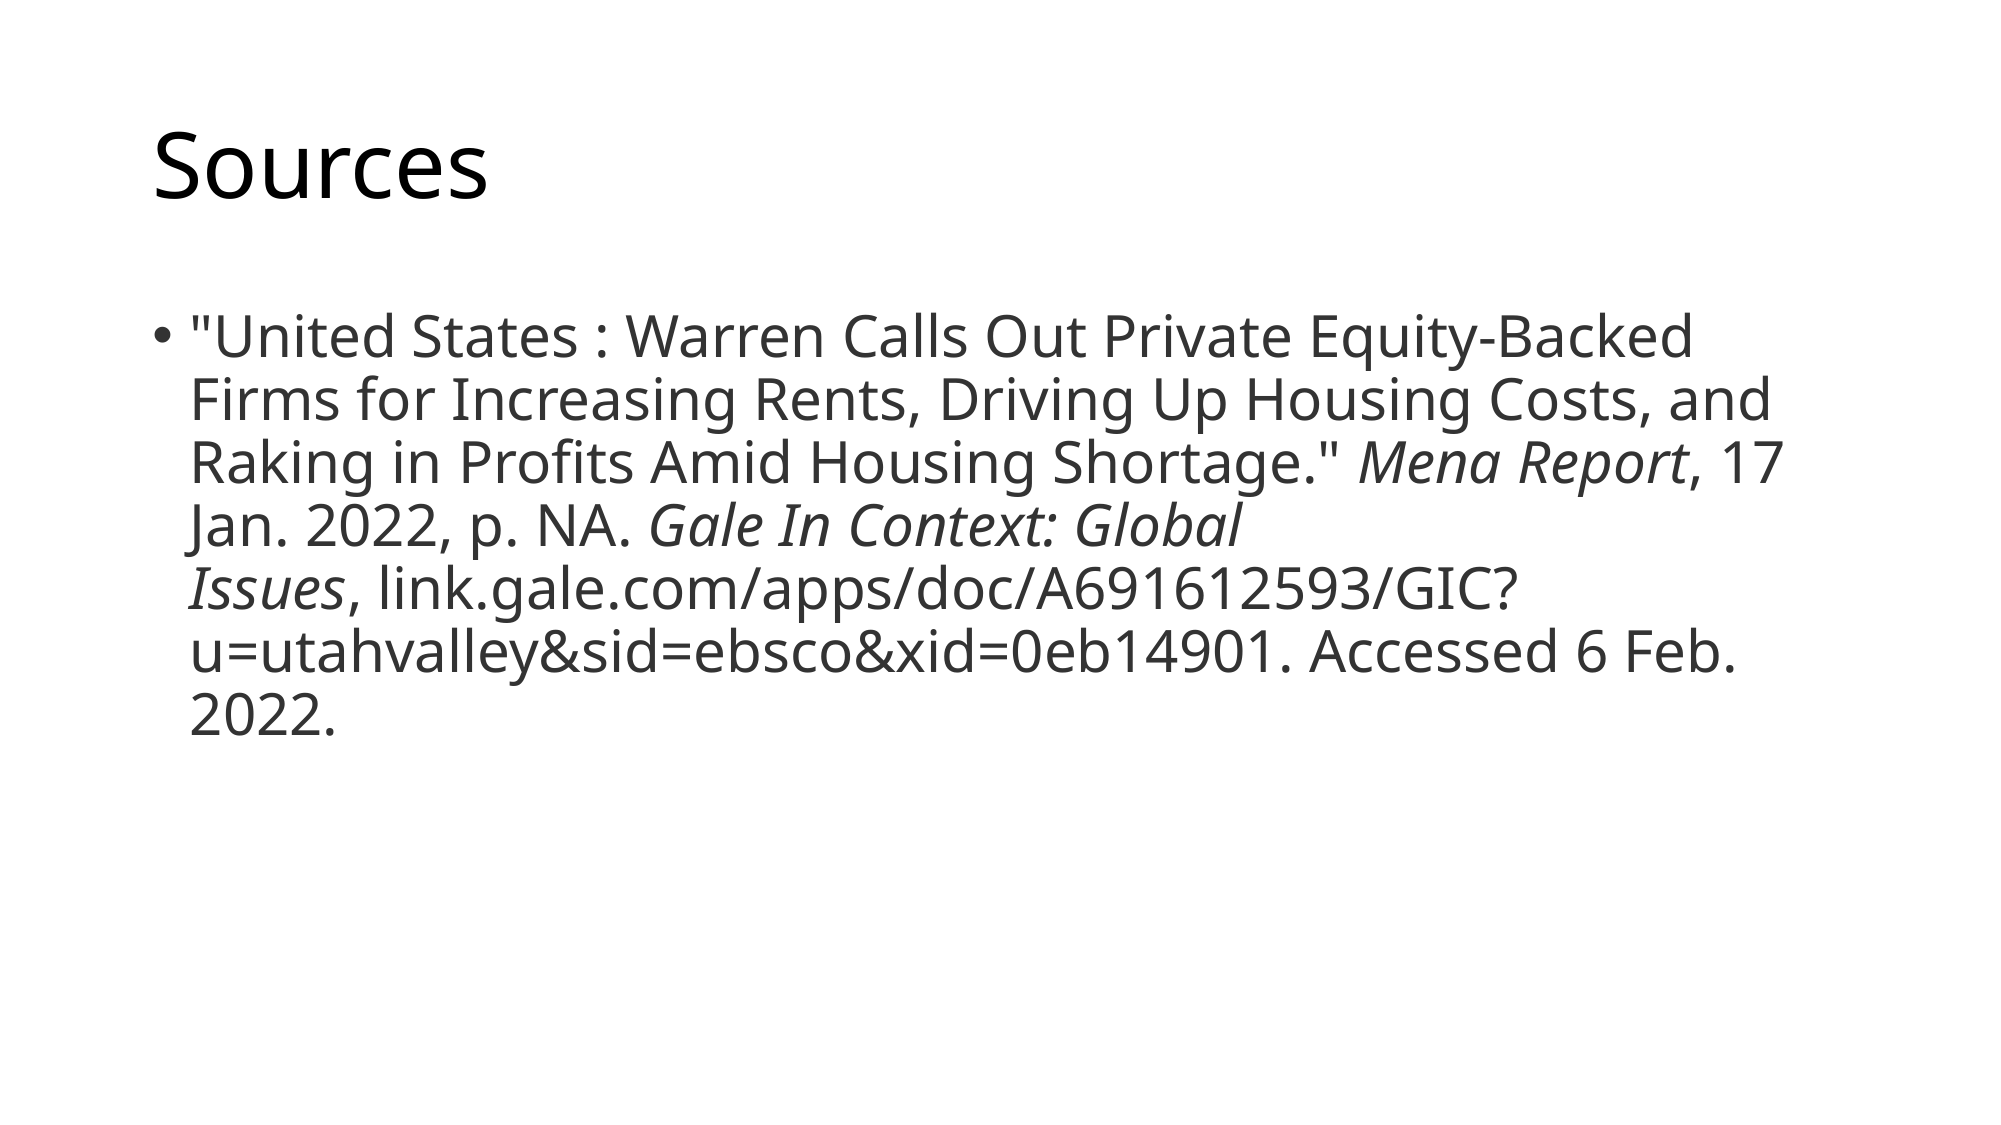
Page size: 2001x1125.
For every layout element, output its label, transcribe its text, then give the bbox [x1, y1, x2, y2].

list "United States : Warren Calls Out Private Equity-Backed Firms for Increasing Rents, Driving Up Housing Costs, and Raking in Profits Amid Housing Shortage." Mena Report, 17 Jan. 2022, p. NA. Gale In Context: Global Issues, link.gale.com/apps/doc/A691612593/GIC?u=utahvalley&sid=ebsco&xid=0eb14901. Accessed 6 Feb. 2022. [137, 299, 1863, 1014]
title Sources [137, 59, 1863, 278]
